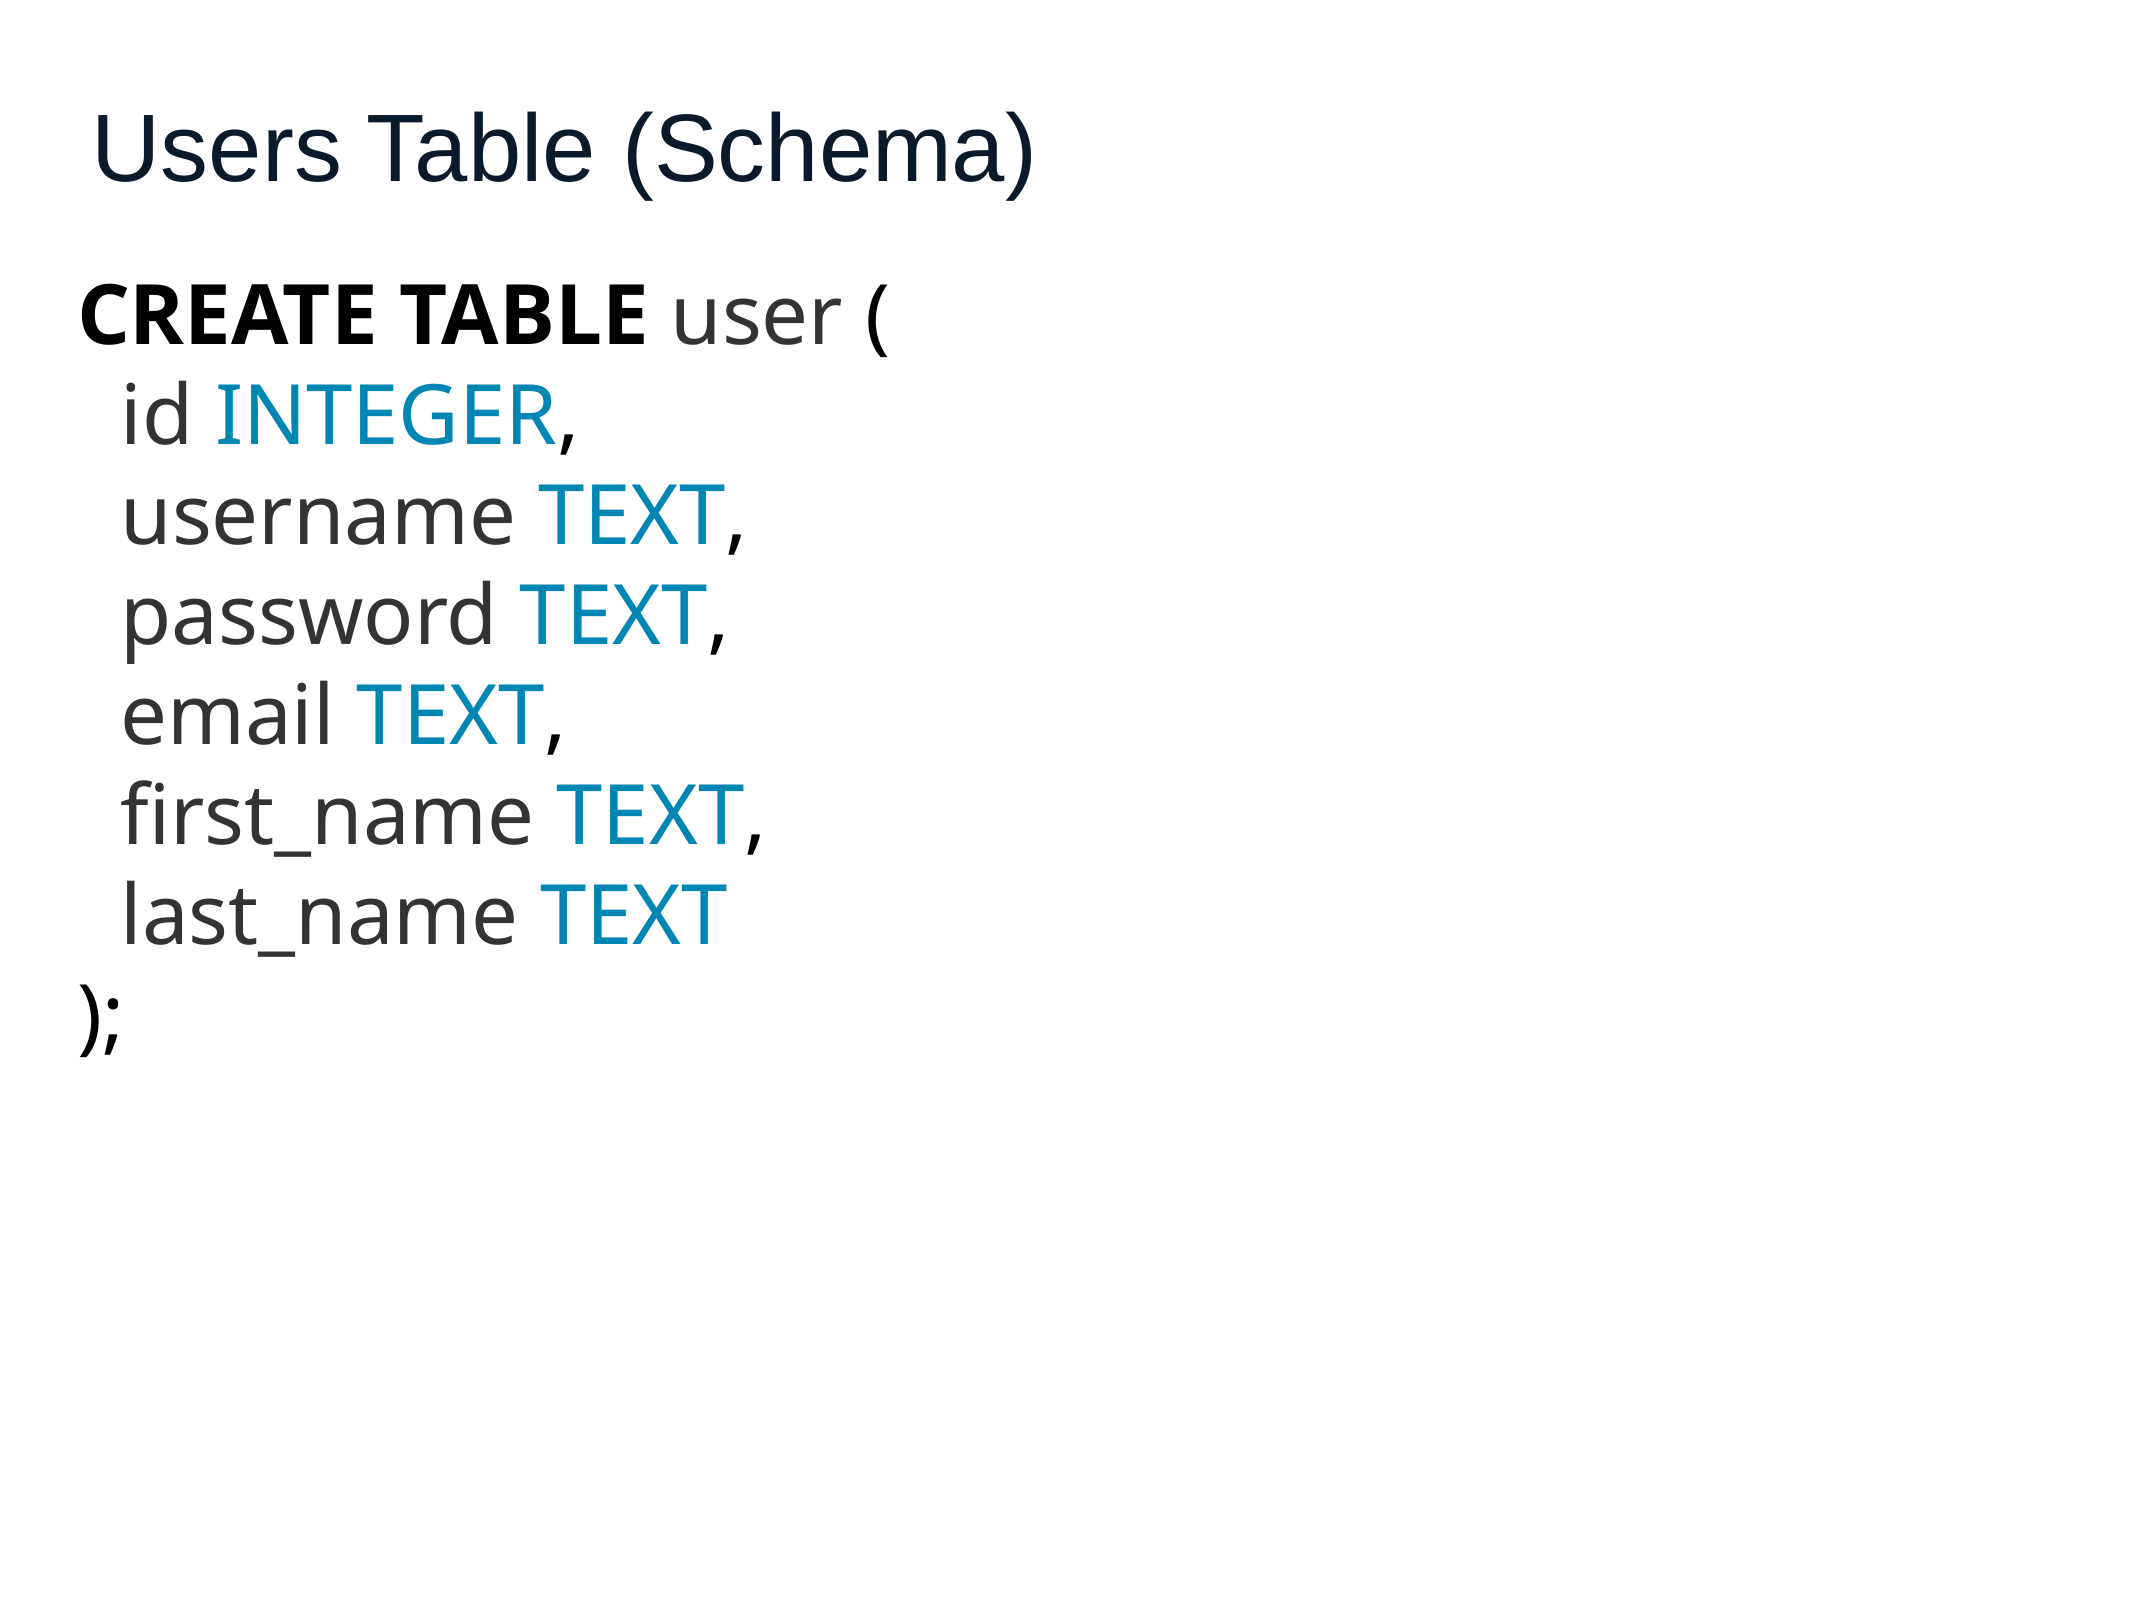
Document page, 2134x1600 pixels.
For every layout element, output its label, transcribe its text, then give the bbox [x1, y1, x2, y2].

list CREATE TABLE user ( id INTEGER, username TEXT, password TEXT, email TEXT, first_name TEXT, last_name TEXT ); [76, 260, 2028, 1454]
title Users Table (Schema) [91, 1, 2043, 295]
